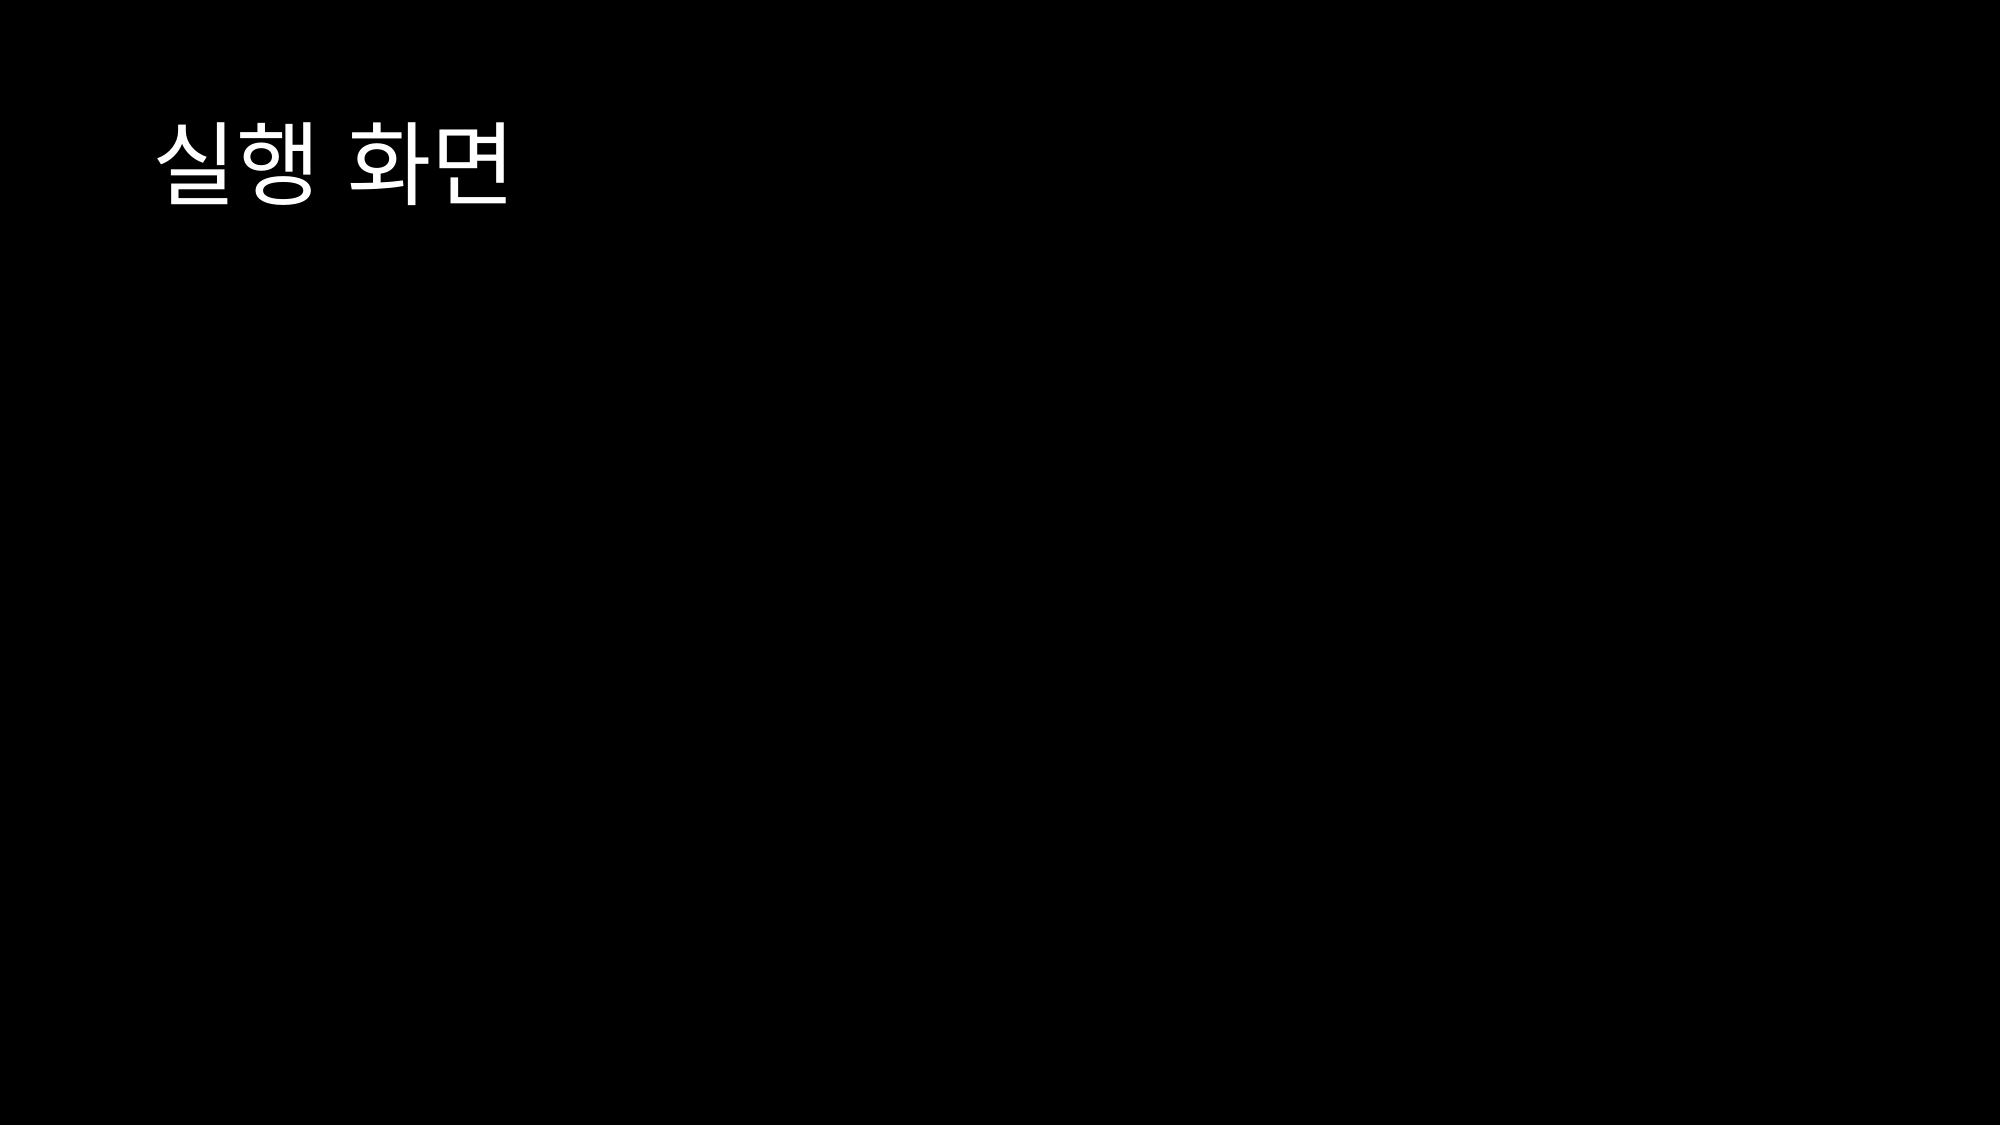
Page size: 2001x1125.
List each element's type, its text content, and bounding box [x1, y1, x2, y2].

title 실행 화면 [137, 59, 1863, 278]
